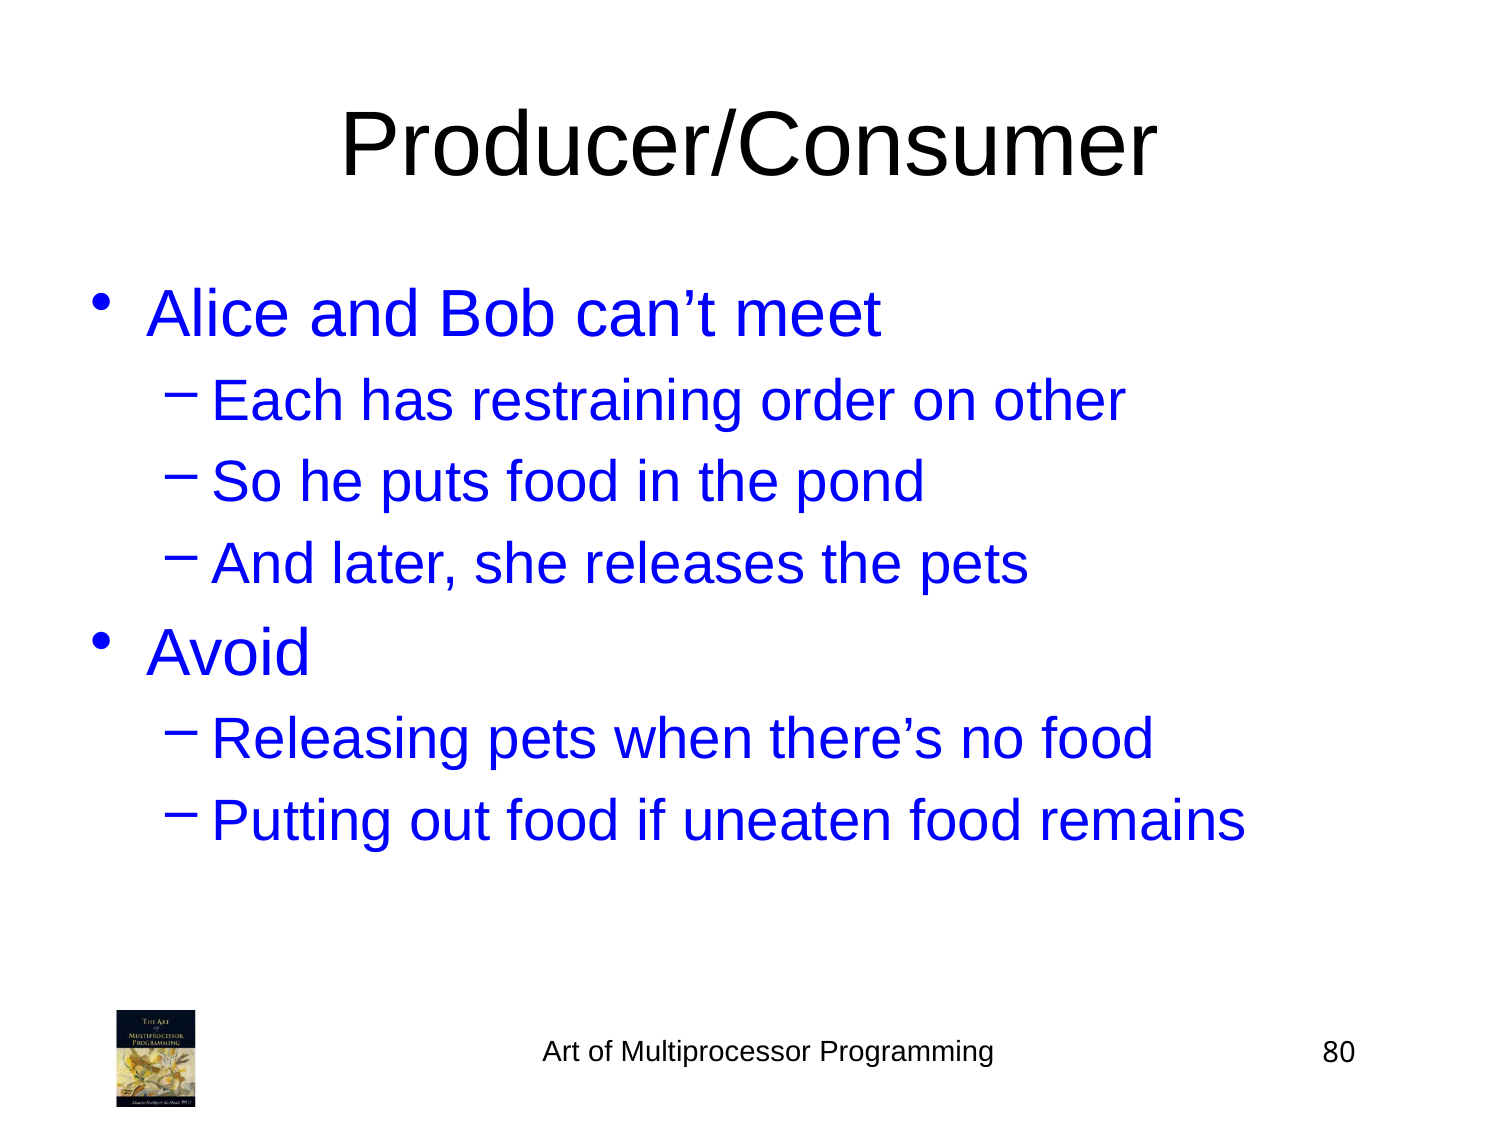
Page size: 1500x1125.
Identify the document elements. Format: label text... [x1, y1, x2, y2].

title Producer/Consumer [75, 45, 1425, 233]
picture [107, 1010, 204, 1107]
text_box 80 [1058, 1025, 1371, 1101]
list Alice and Bob can’t meet Each has restraining order on other So he puts food in the pond And later, she releases the pets Avoid Releasing pets when there’s no food Putting out food if uneaten food remains [75, 262, 1425, 1005]
footer Art of Multiprocessor Programming [512, 1024, 1026, 1103]
